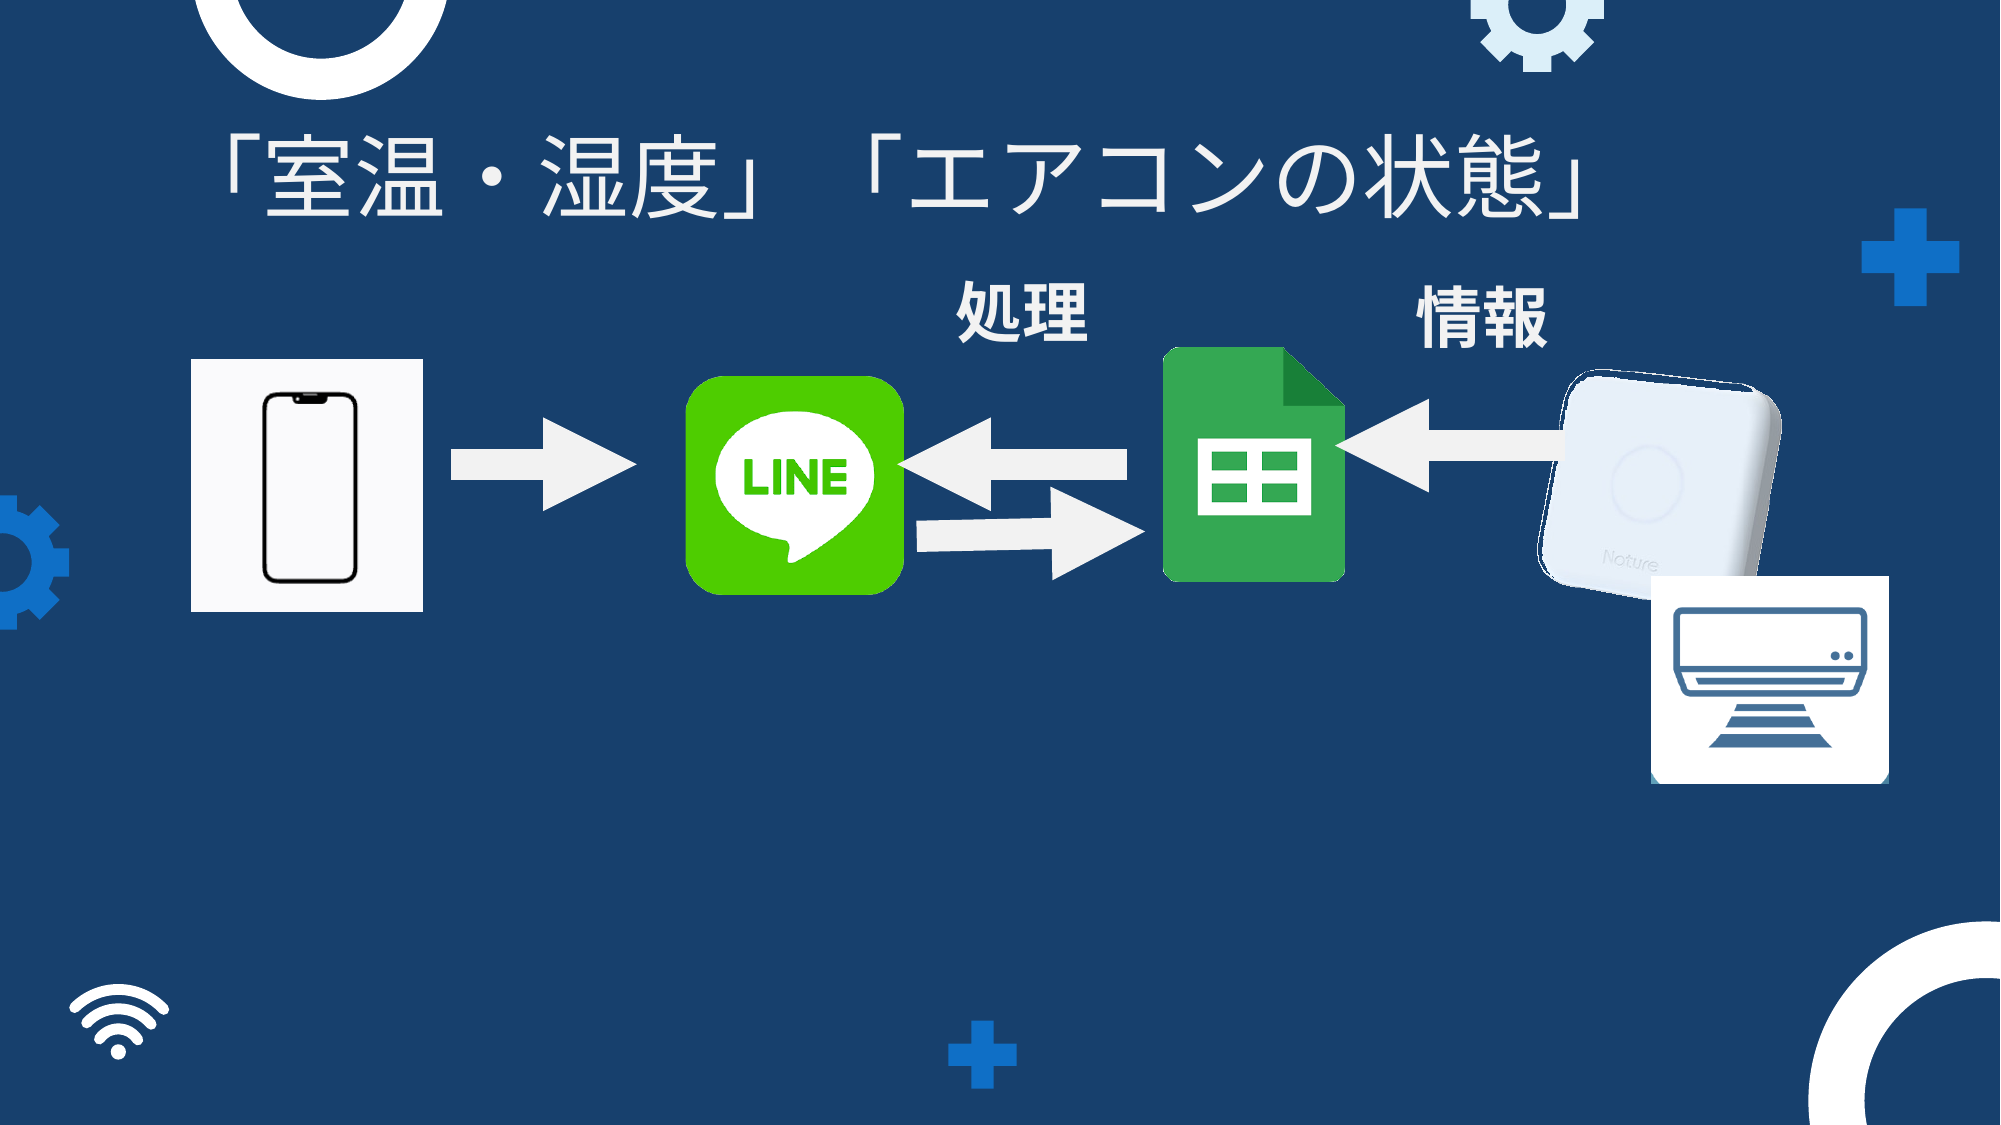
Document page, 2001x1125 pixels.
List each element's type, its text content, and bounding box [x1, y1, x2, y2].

title 「室温・湿度」「エアコンの状態」 [155, 117, 1844, 243]
picture [576, 376, 1013, 595]
picture [1651, 576, 1889, 784]
text_box 処理 [940, 263, 1105, 359]
text_box 情報 [1401, 268, 1565, 364]
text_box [1463, 347, 1840, 733]
picture [191, 359, 423, 612]
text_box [916, 531, 1146, 537]
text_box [1162, 347, 1345, 582]
